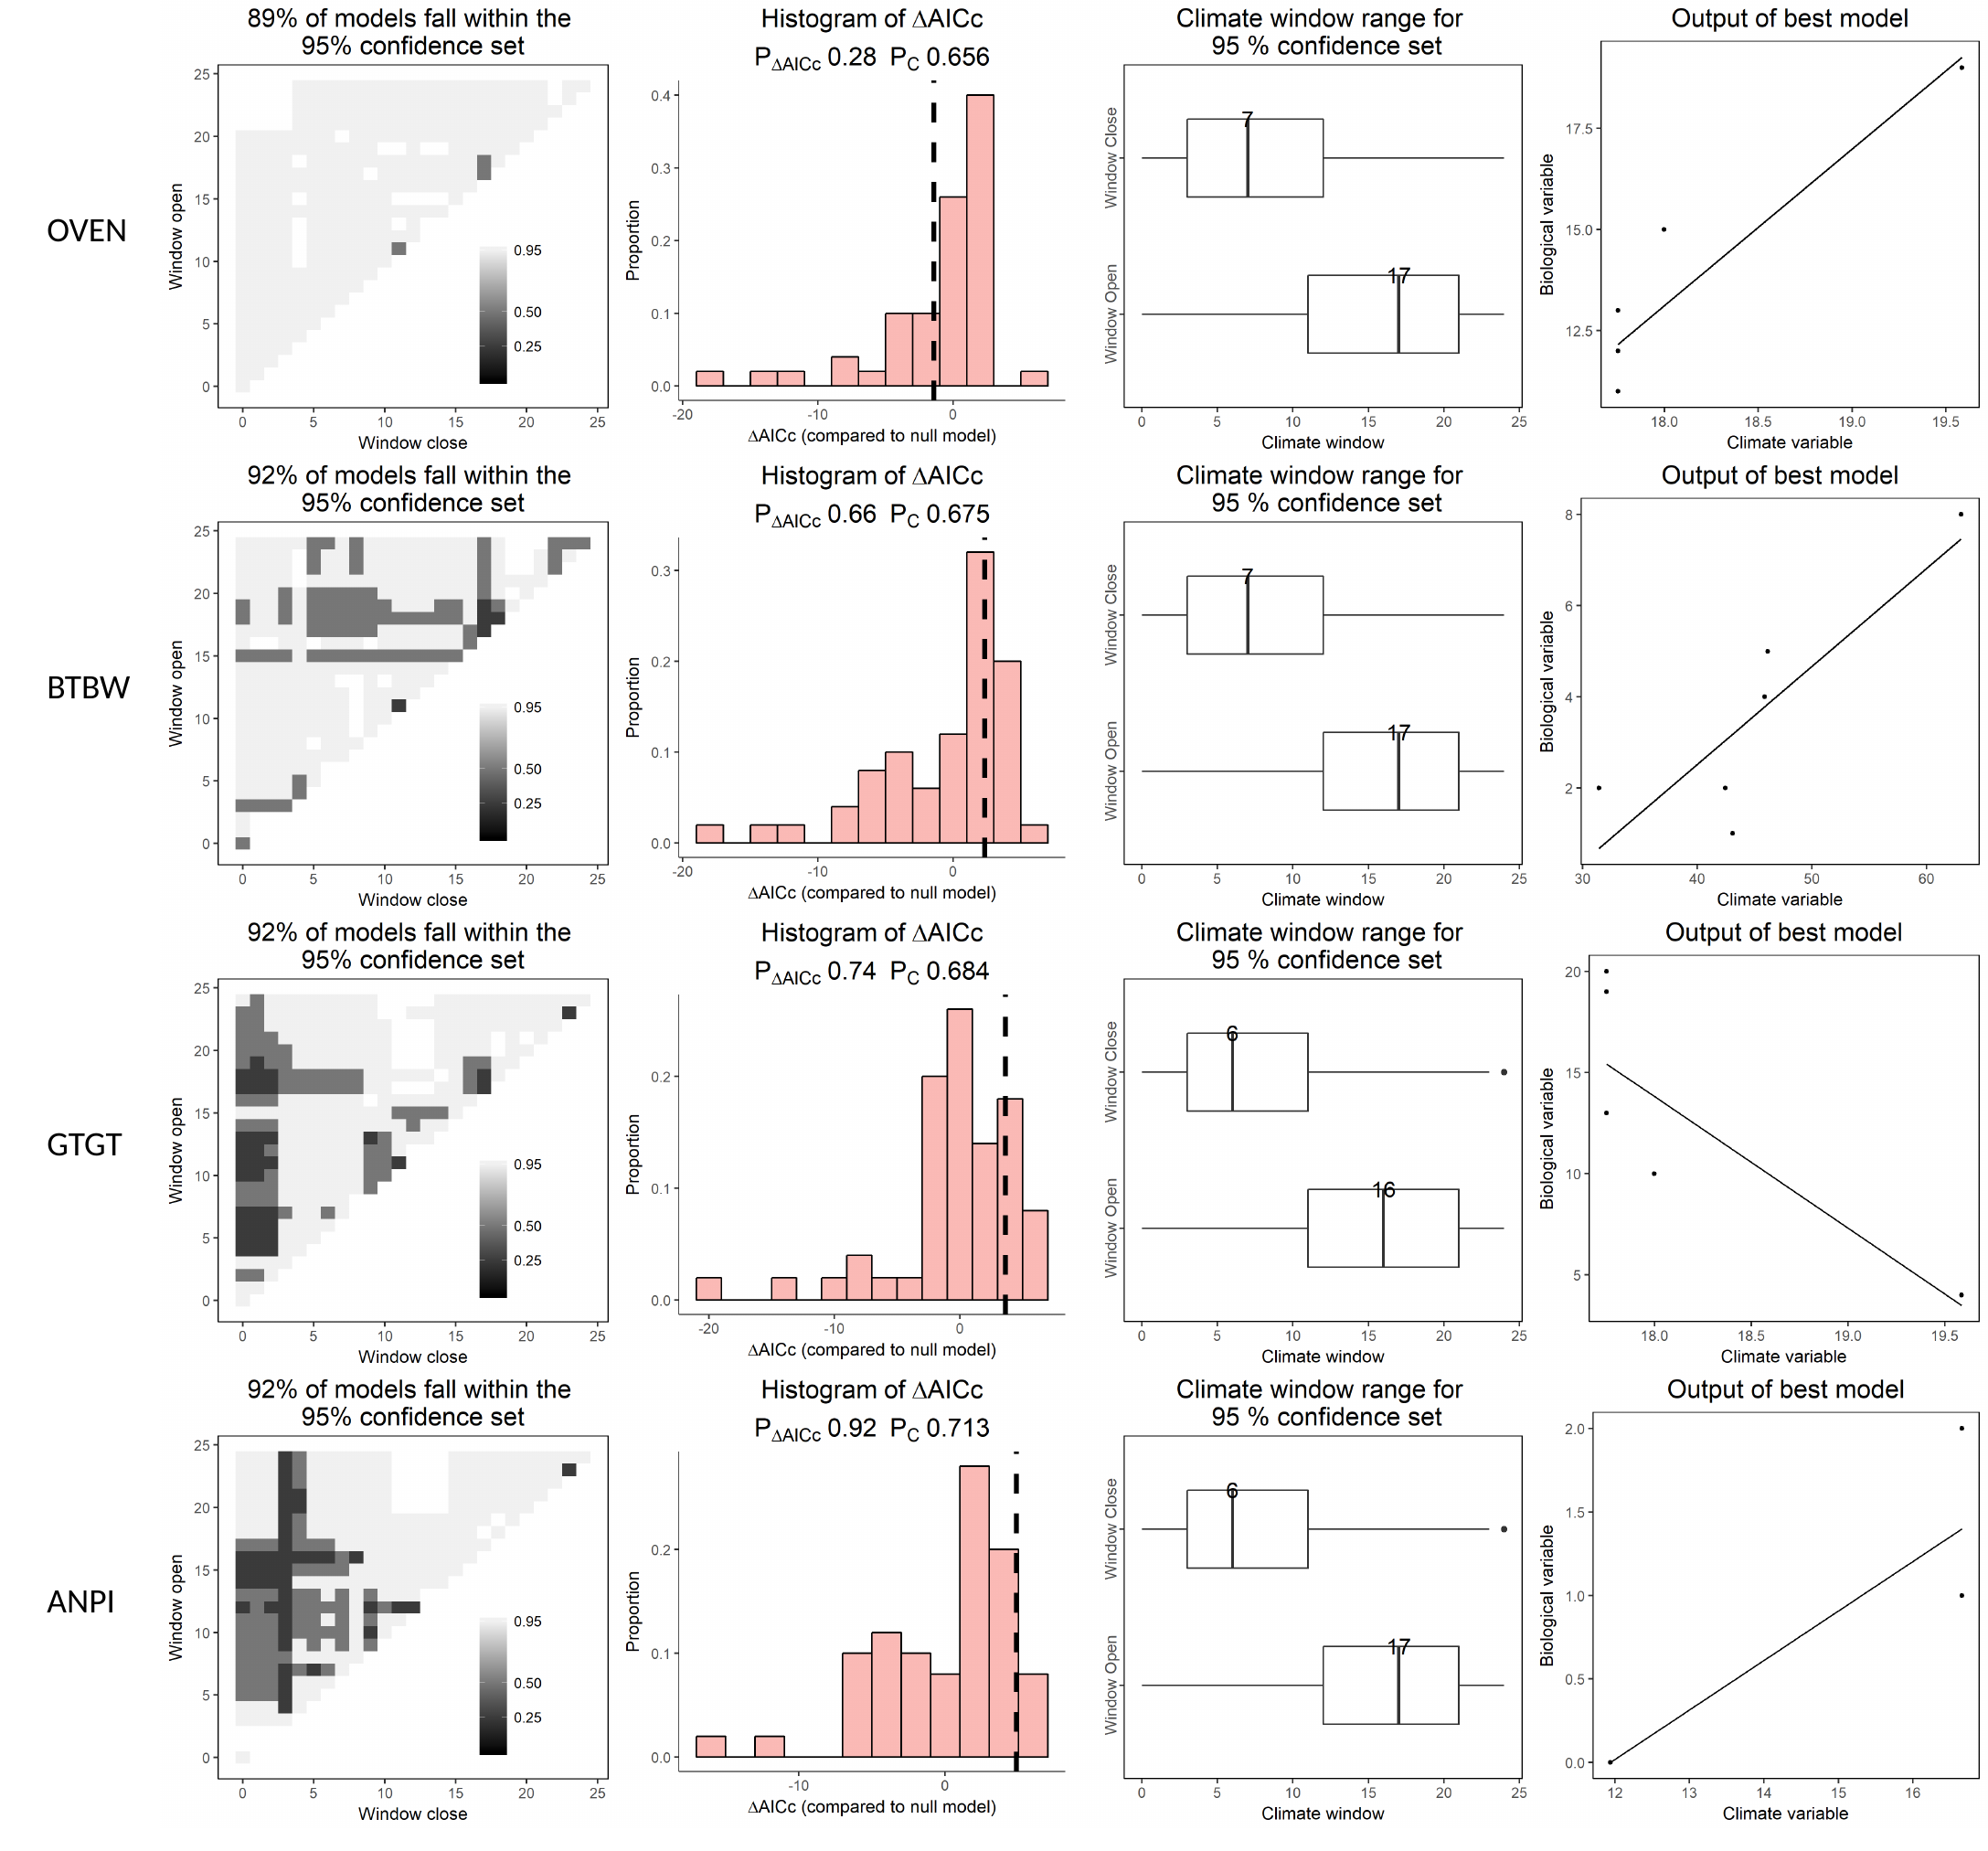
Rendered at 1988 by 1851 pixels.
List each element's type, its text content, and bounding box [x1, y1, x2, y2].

text_box BTBW [33, 657, 160, 713]
picture [160, 0, 1988, 1828]
text_box OVEN [33, 200, 160, 256]
text_box ANPI [33, 1571, 160, 1626]
text_box GTGT [33, 1114, 160, 1170]
